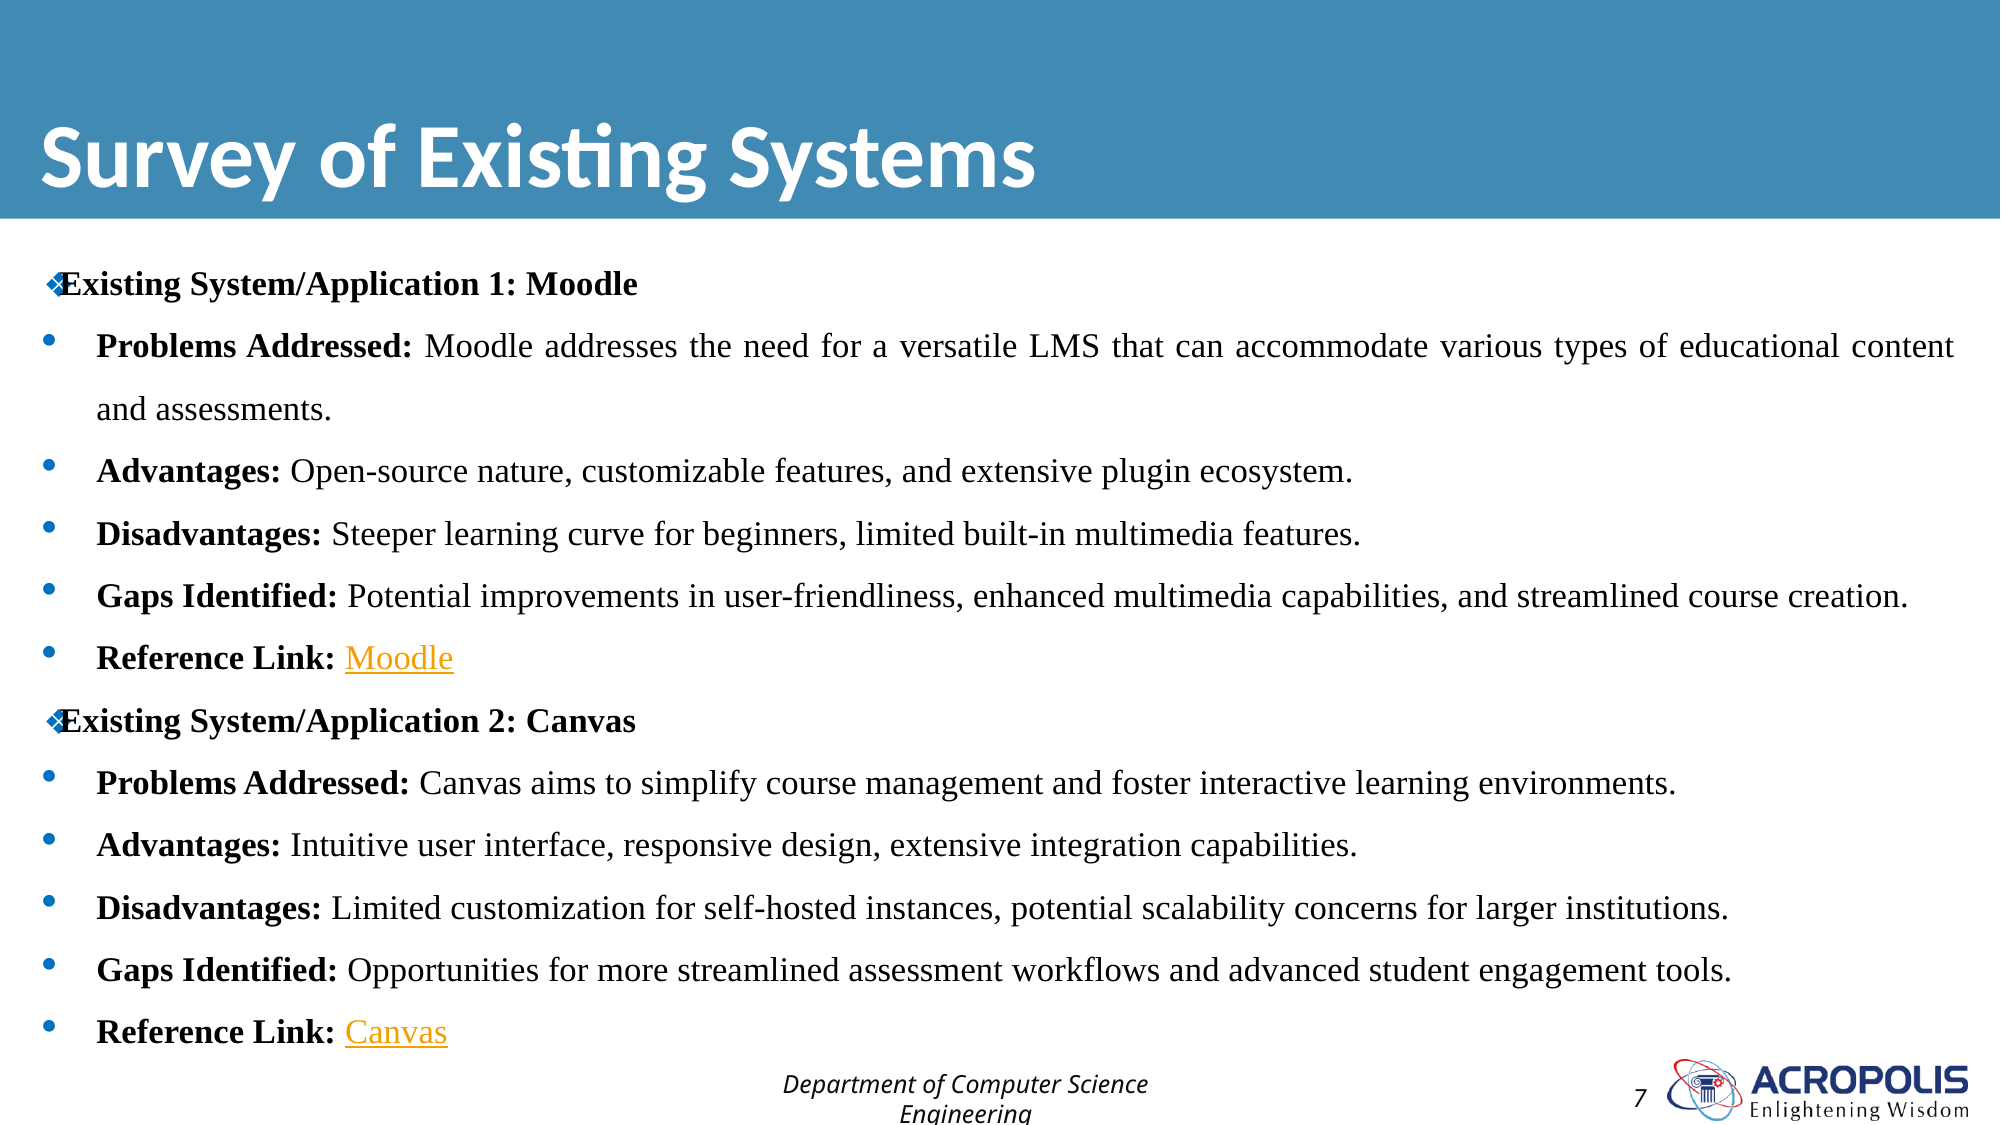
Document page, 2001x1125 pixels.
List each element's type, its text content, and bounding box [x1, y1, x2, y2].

title Survey of Existing Systems [25, 0, 1974, 214]
picture [1667, 1072, 1968, 1121]
footer Department of Computer Science Engineering [703, 1076, 1229, 1122]
slide_number 7 [1436, 1076, 1662, 1122]
list Existing System/Application 1: Moodle Problems Addressed: Moodle addresses the need for a versatile LMS that can accommodate various types of educational content and assessments. Advantages: Open-source nature, customizable features, and extensive plugin ecosystem. Disadvantages: Steeper learning curve for beginners, limited built-in multimedia features. Gaps Identified: Potential improvements in user-friendliness, enhanced multimedia capabilities, and streamlined course creation. Reference Link: Moodle Existing System/Application 2: Canvas Problems Addressed: Canvas aims to simplify course management and foster interactive learning environments. Advantages: Intuitive user interface, responsive design, extensive integration capabilities. Disadvantages: Limited customization for self-hosted instances, potential scalability concerns for larger institutions. Gaps Identified: Opportunities for more streamlined assessment workflows and advanced student engagement tools. Reference Link: Canvas [28, 232, 1972, 1072]
